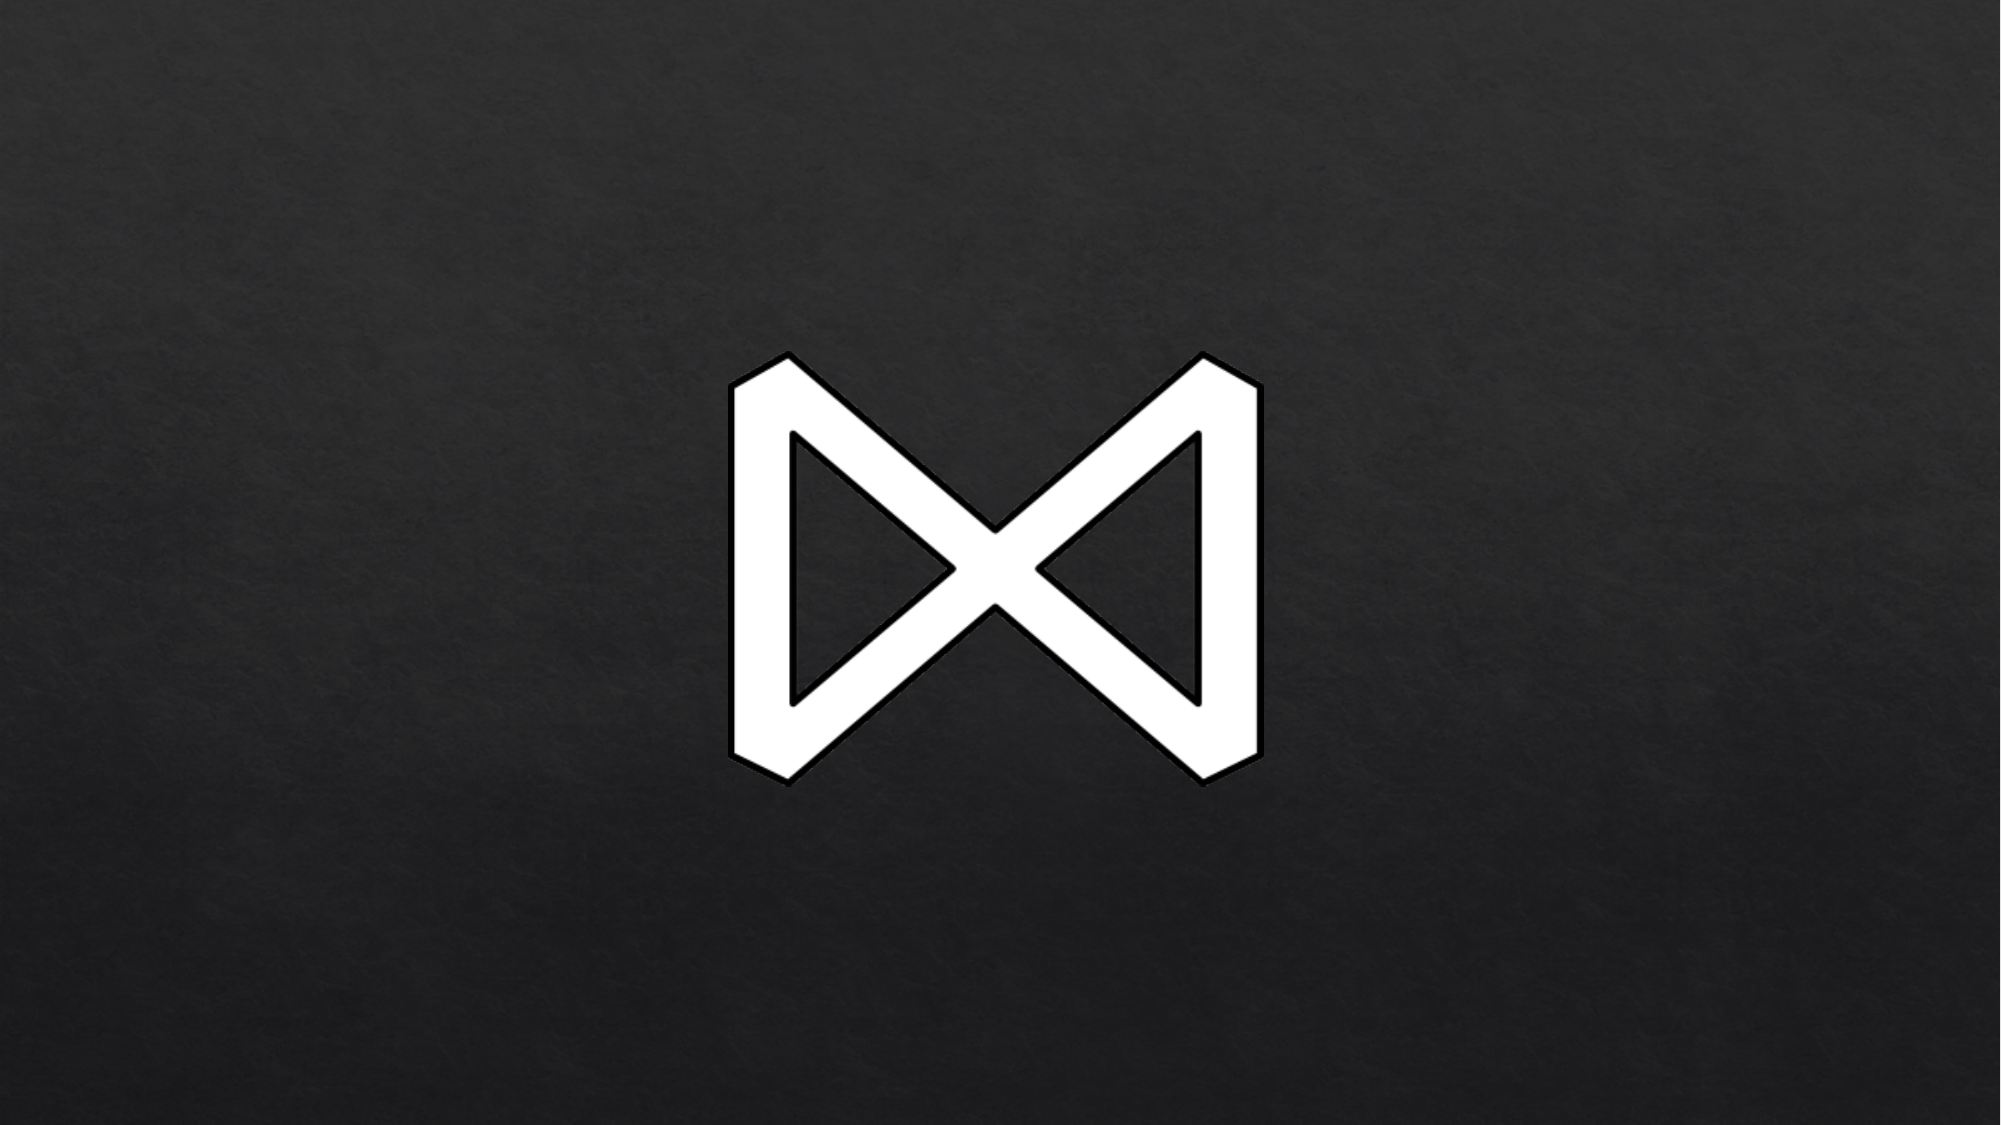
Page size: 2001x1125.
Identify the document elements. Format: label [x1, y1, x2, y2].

picture [728, 351, 1264, 787]
